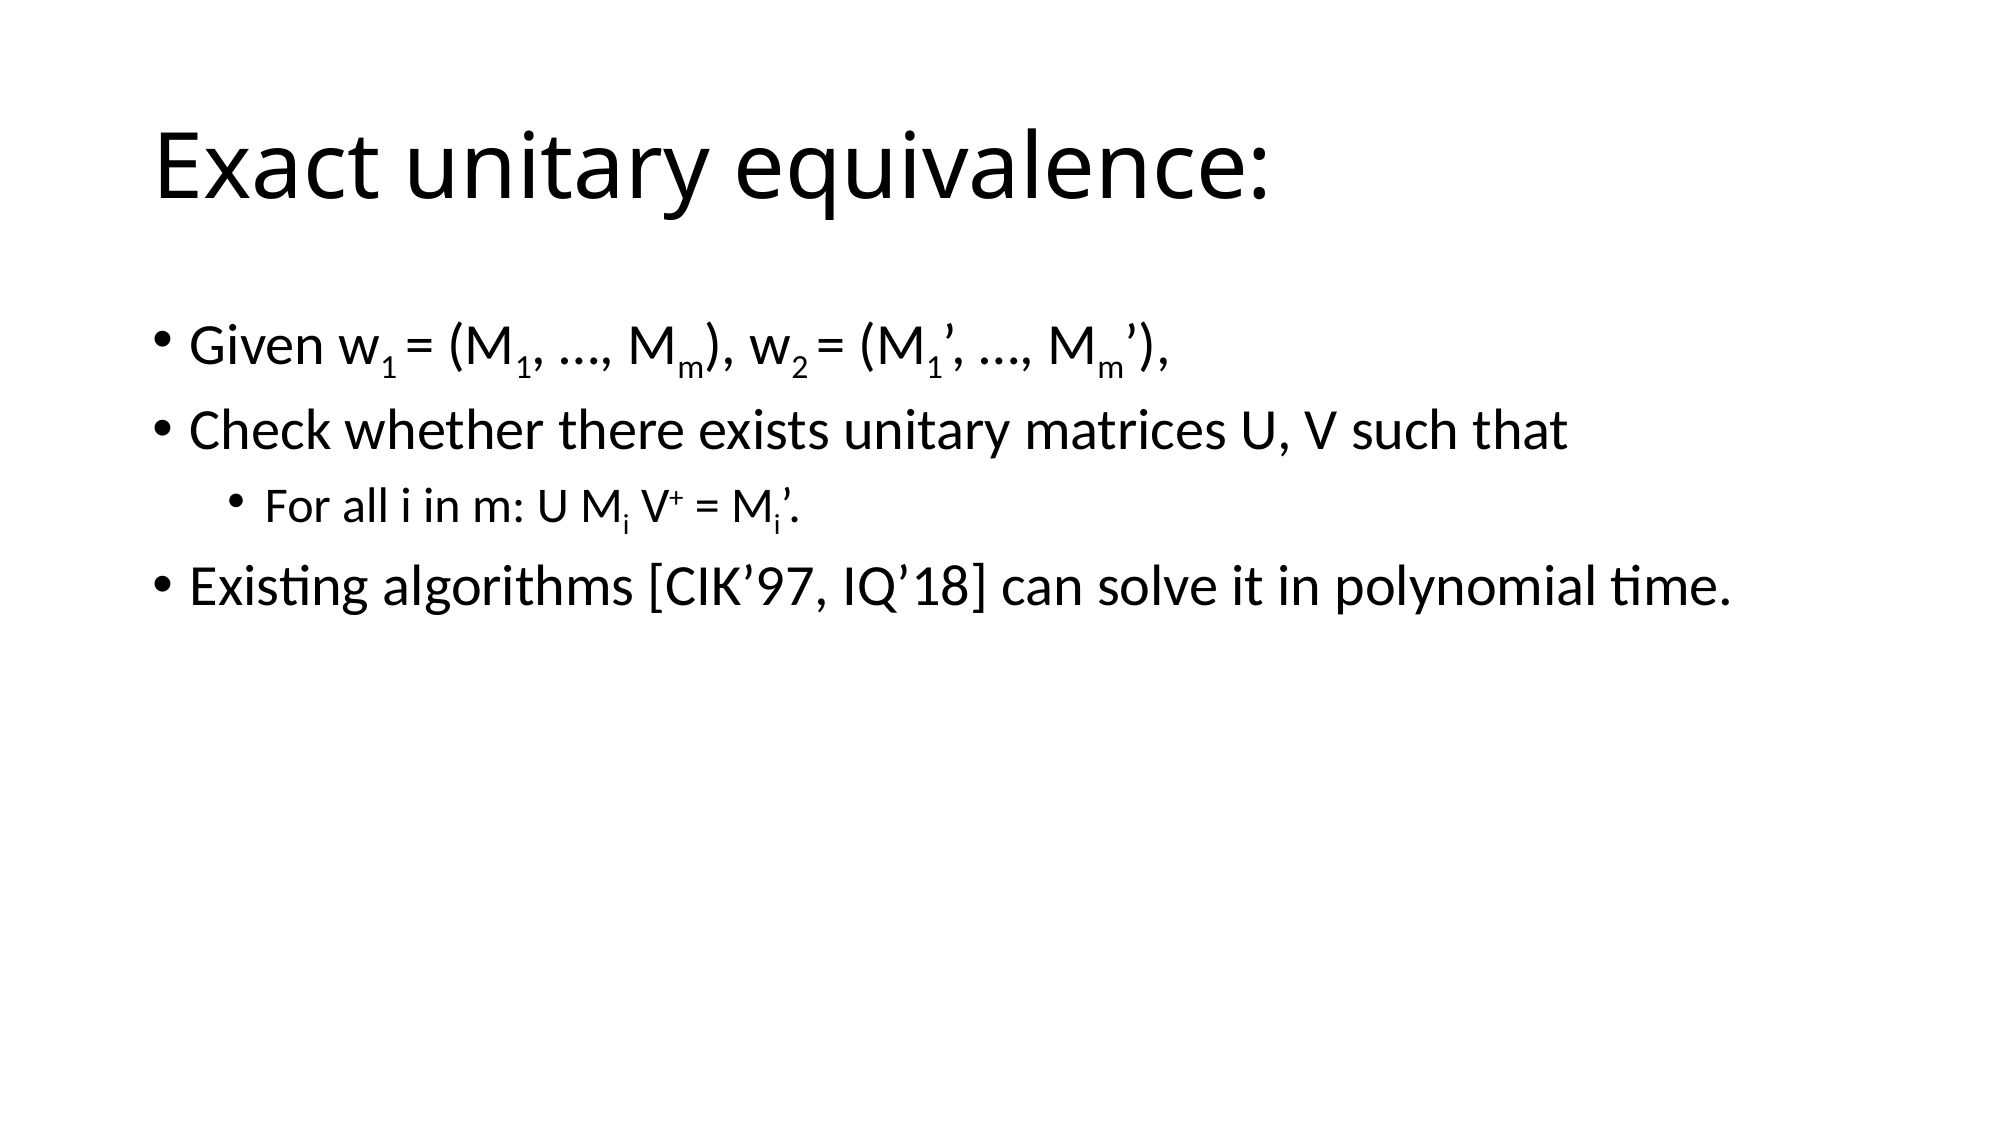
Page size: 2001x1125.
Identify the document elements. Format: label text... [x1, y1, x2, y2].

list Given w1 = (M1, …, Mm), w2 = (M1’, …, Mm’), Check whether there exists unitary matrices U, V such that For all i in m: U Mi V+ = Mi’. Existing algorithms [CIK’97, IQ’18] can solve it in polynomial time. [137, 299, 1863, 1014]
title Exact unitary equivalence: [137, 59, 1863, 278]
